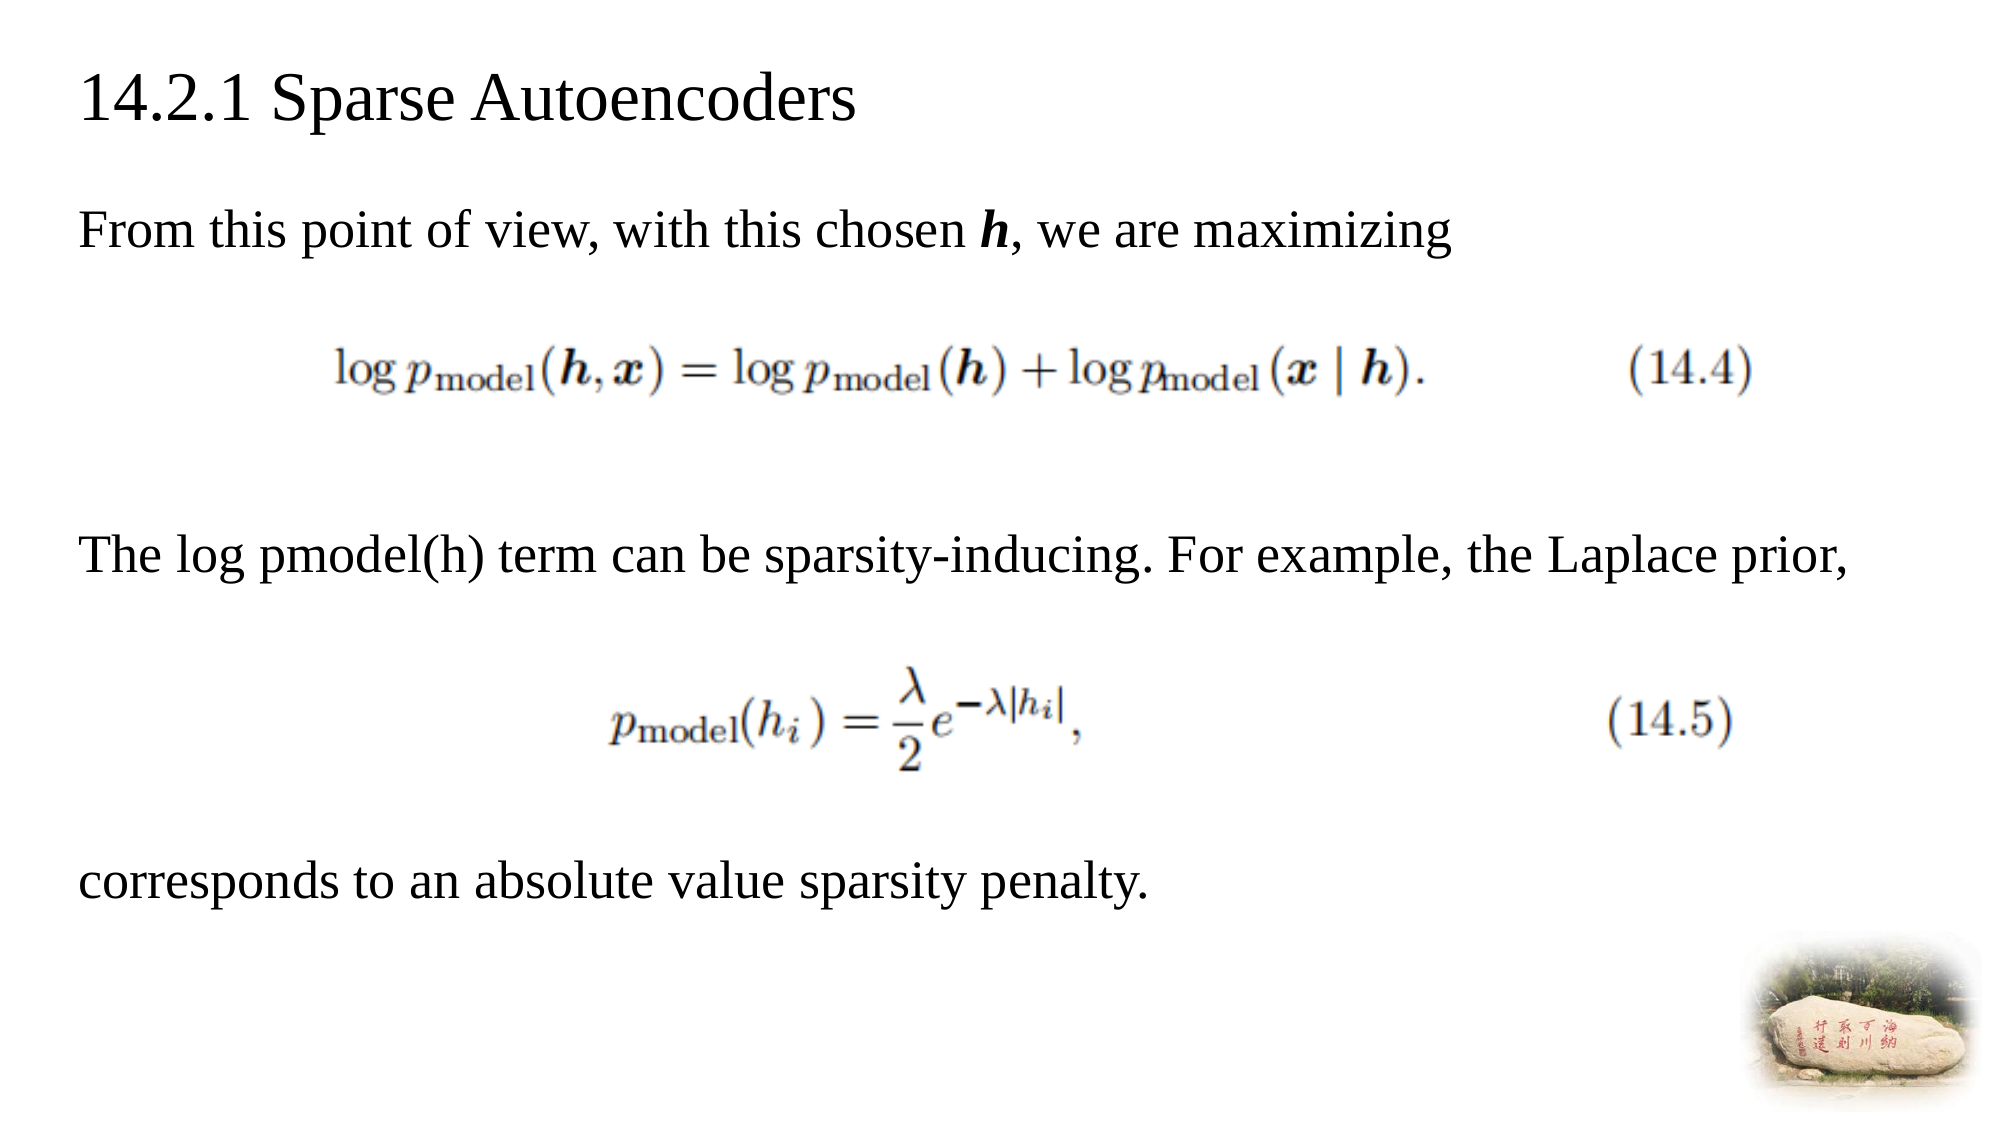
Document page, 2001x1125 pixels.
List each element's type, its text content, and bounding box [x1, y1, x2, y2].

list From this point of view, with this chosen h, we are maximizing The log pmodel(h) term can be sparsity-inducing. For example, the Laplace prior, corresponds to an absolute value sparsity penalty. [63, 169, 1936, 1012]
picture [1740, 927, 1985, 1112]
picture [166, 312, 1833, 441]
picture [87, 632, 1789, 814]
title 14.2.1 Sparse Autoencoders [63, 21, 1789, 142]
